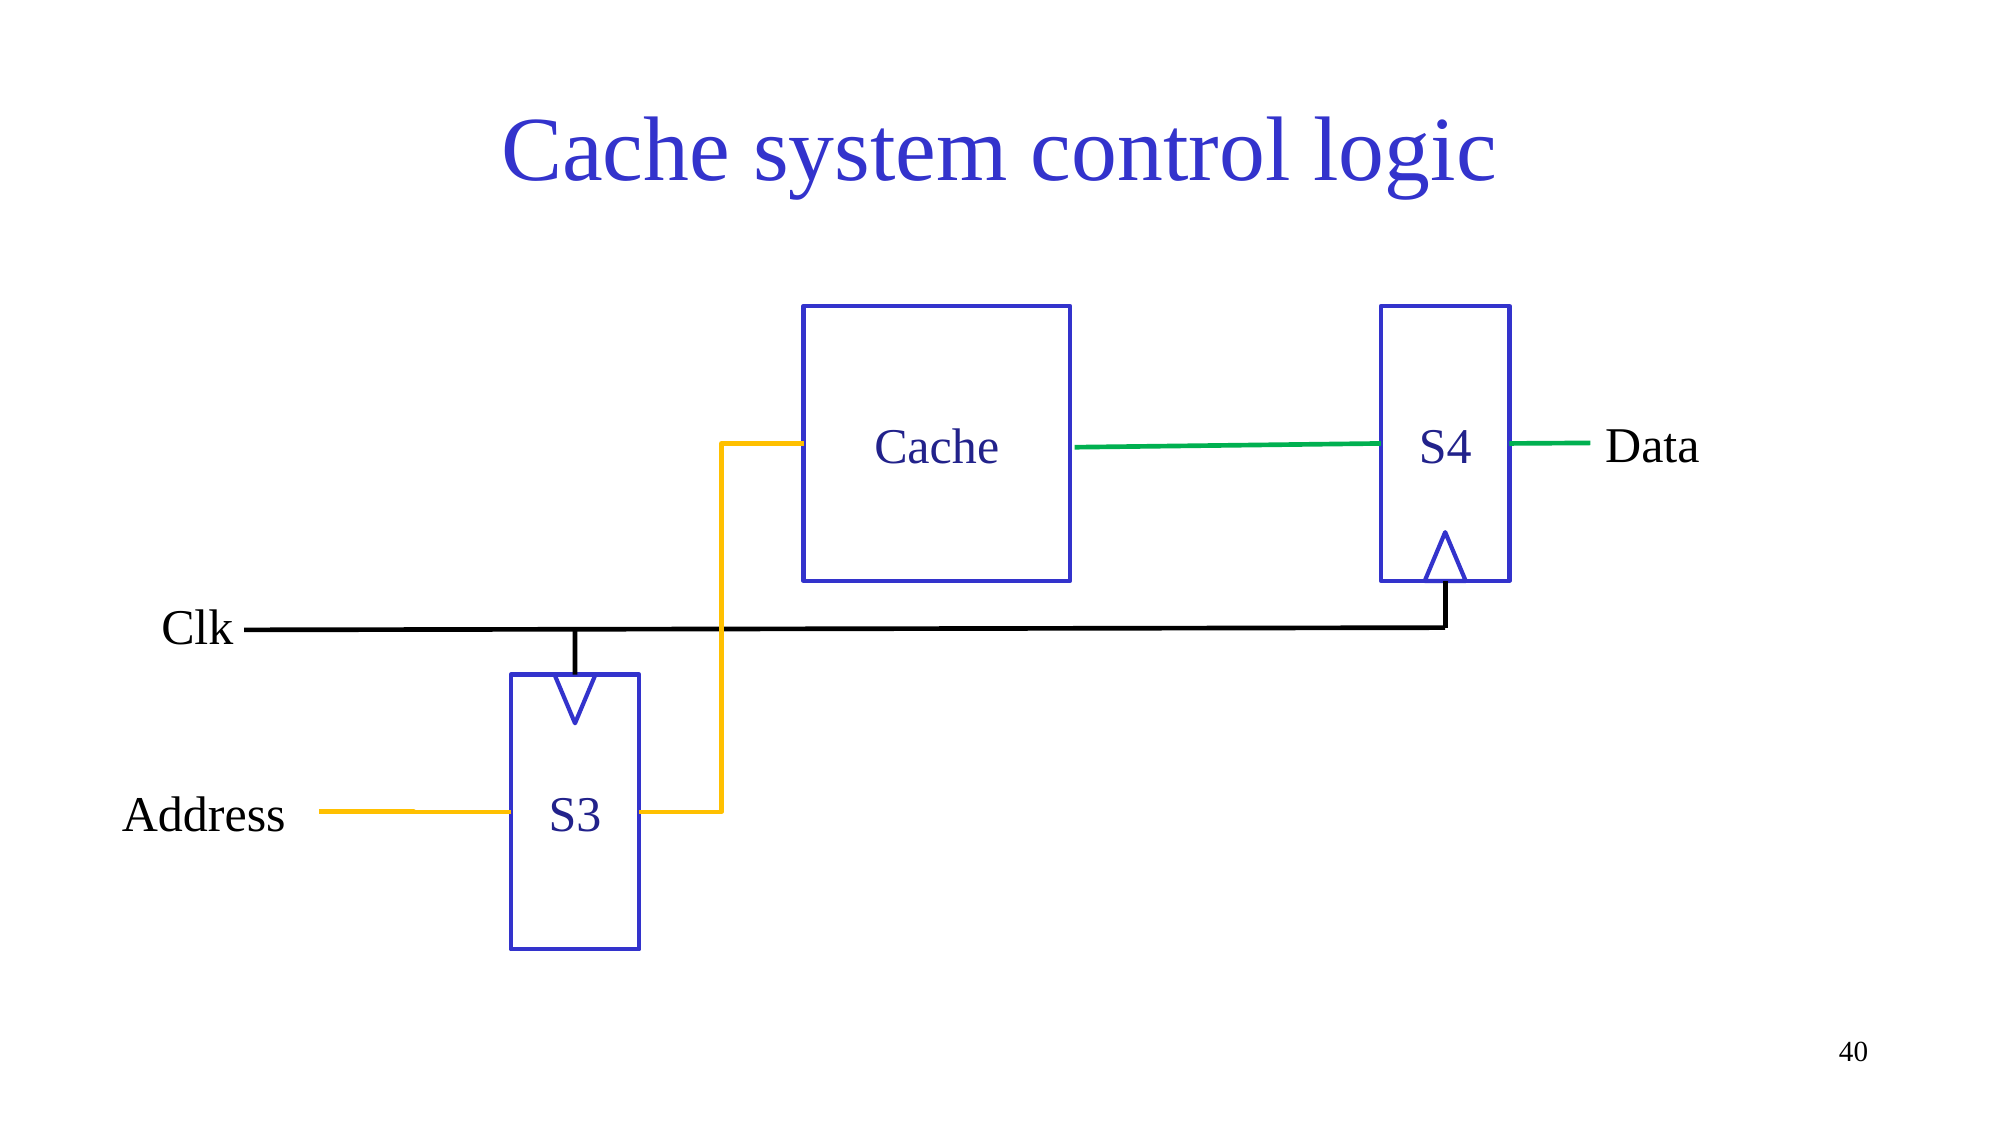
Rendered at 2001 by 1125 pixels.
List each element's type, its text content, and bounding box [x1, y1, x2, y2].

text_box Clk [146, 587, 359, 663]
title Cache system control logic [150, 50, 1850, 238]
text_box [1074, 443, 1382, 448]
text_box [1422, 530, 1468, 584]
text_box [638, 443, 804, 813]
text_box S4 [1379, 304, 1512, 583]
text_box S3 [509, 672, 641, 951]
text_box Address [107, 773, 319, 849]
text_box [552, 672, 598, 726]
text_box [807, 627, 1441, 631]
text_box Cache [801, 304, 1072, 583]
text_box Data [1590, 405, 1803, 481]
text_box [243, 627, 633, 631]
